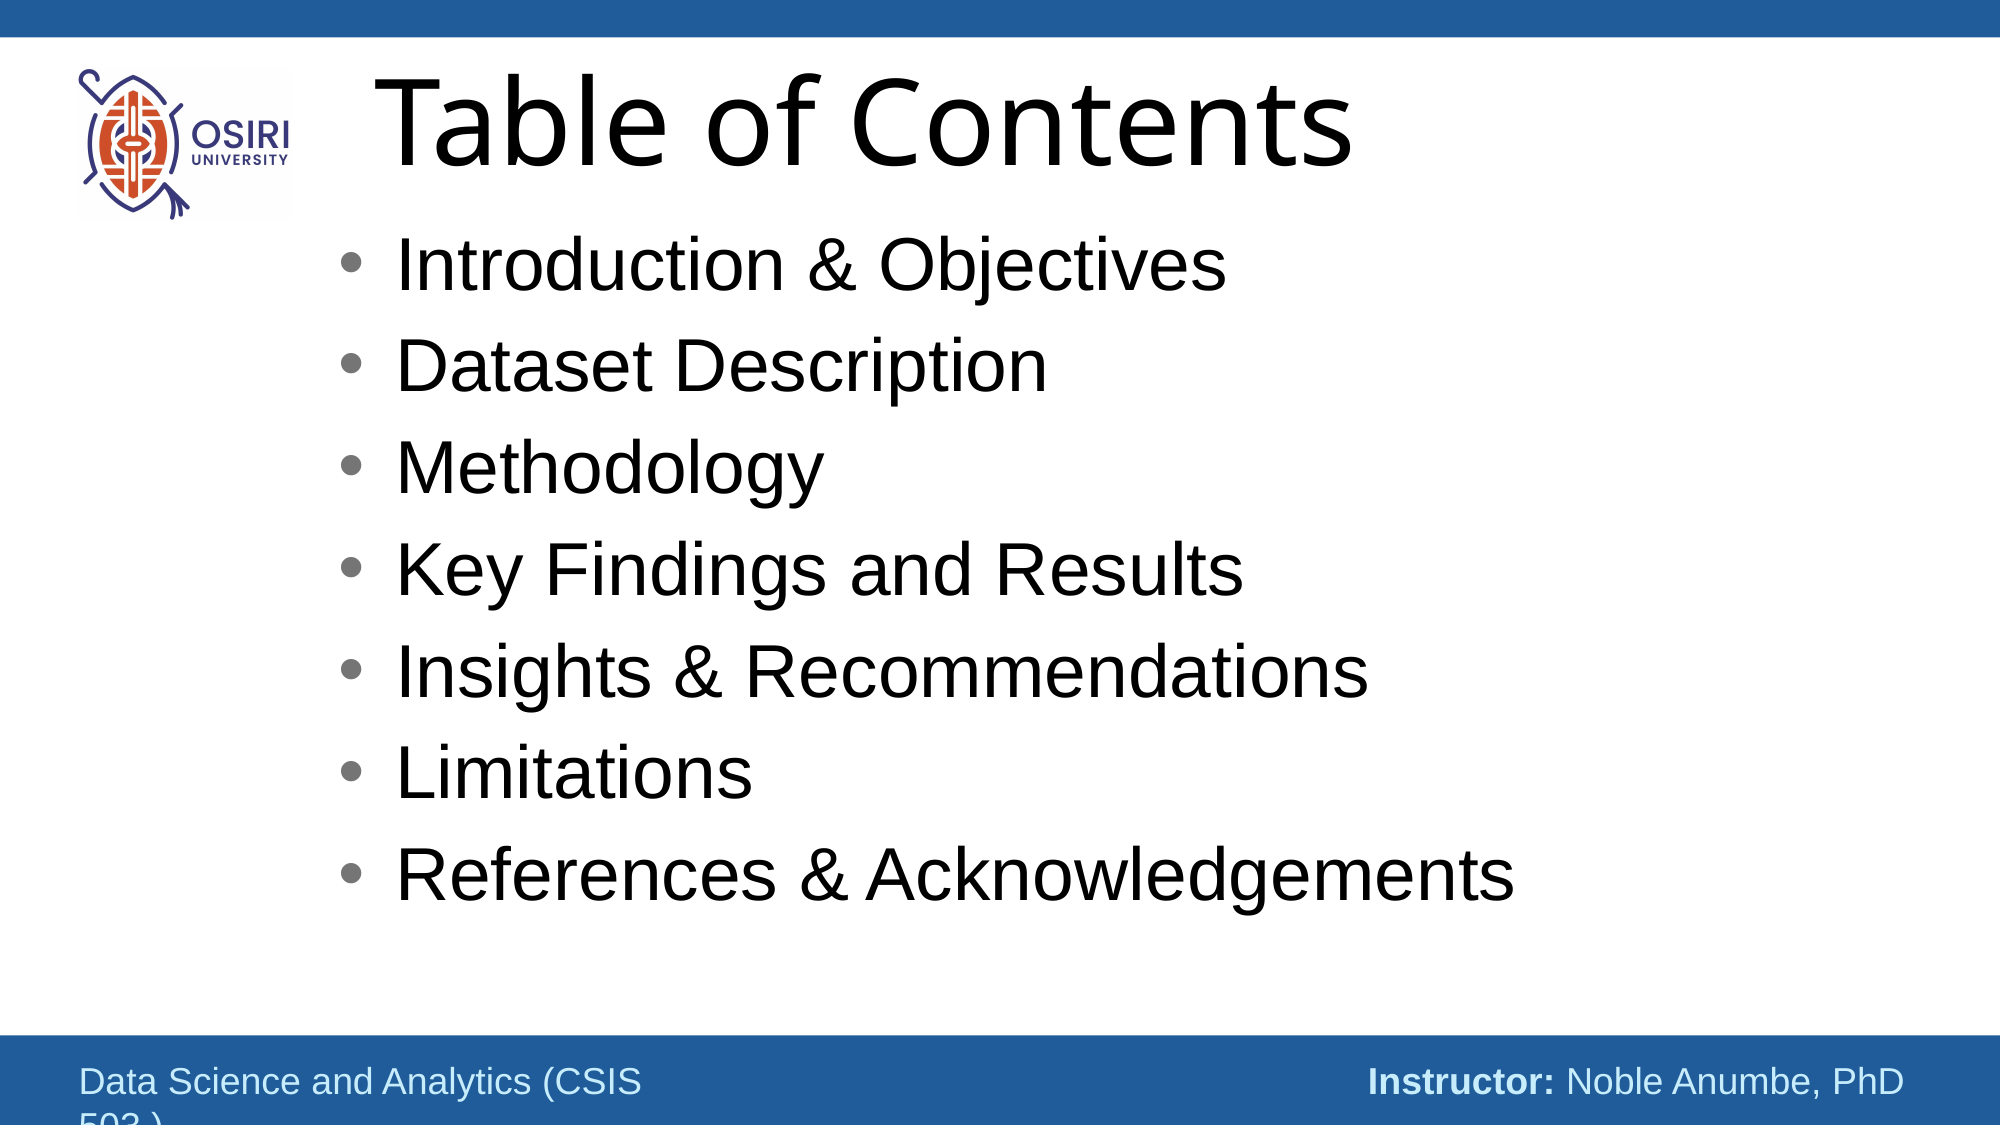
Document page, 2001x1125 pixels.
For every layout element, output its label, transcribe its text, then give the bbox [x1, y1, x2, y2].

list Introduction & Objectives Dataset Description Methodology Key Findings and Results Insights & Recommendations Limitations References & Acknowledgements [323, 217, 1667, 957]
title Table of Contents [359, 53, 1846, 199]
picture [77, 68, 292, 220]
